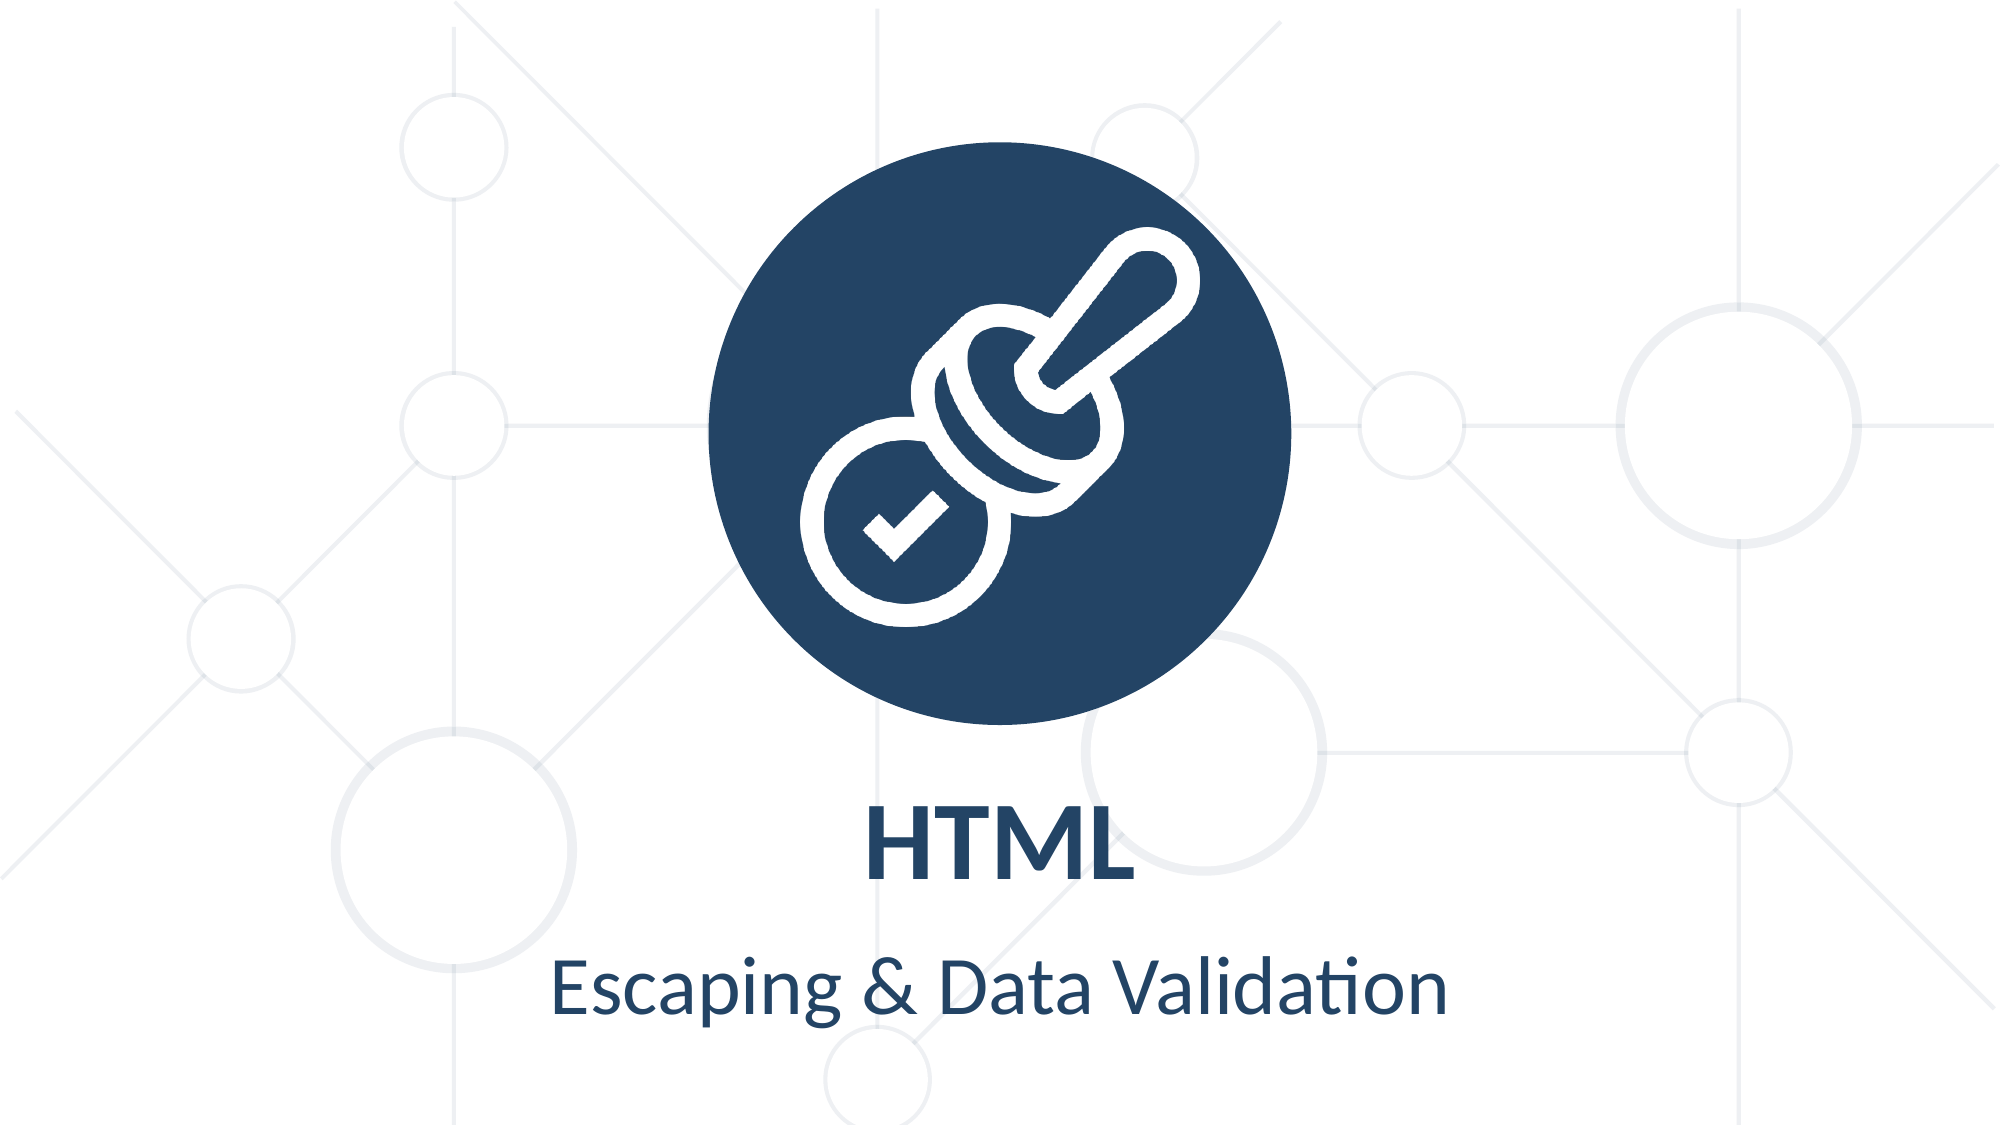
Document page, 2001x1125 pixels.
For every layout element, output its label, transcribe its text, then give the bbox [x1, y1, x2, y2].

picture [799, 226, 1201, 628]
subtitle Escaping & Data Validation [100, 916, 1900, 1043]
title HTML [100, 771, 1900, 898]
